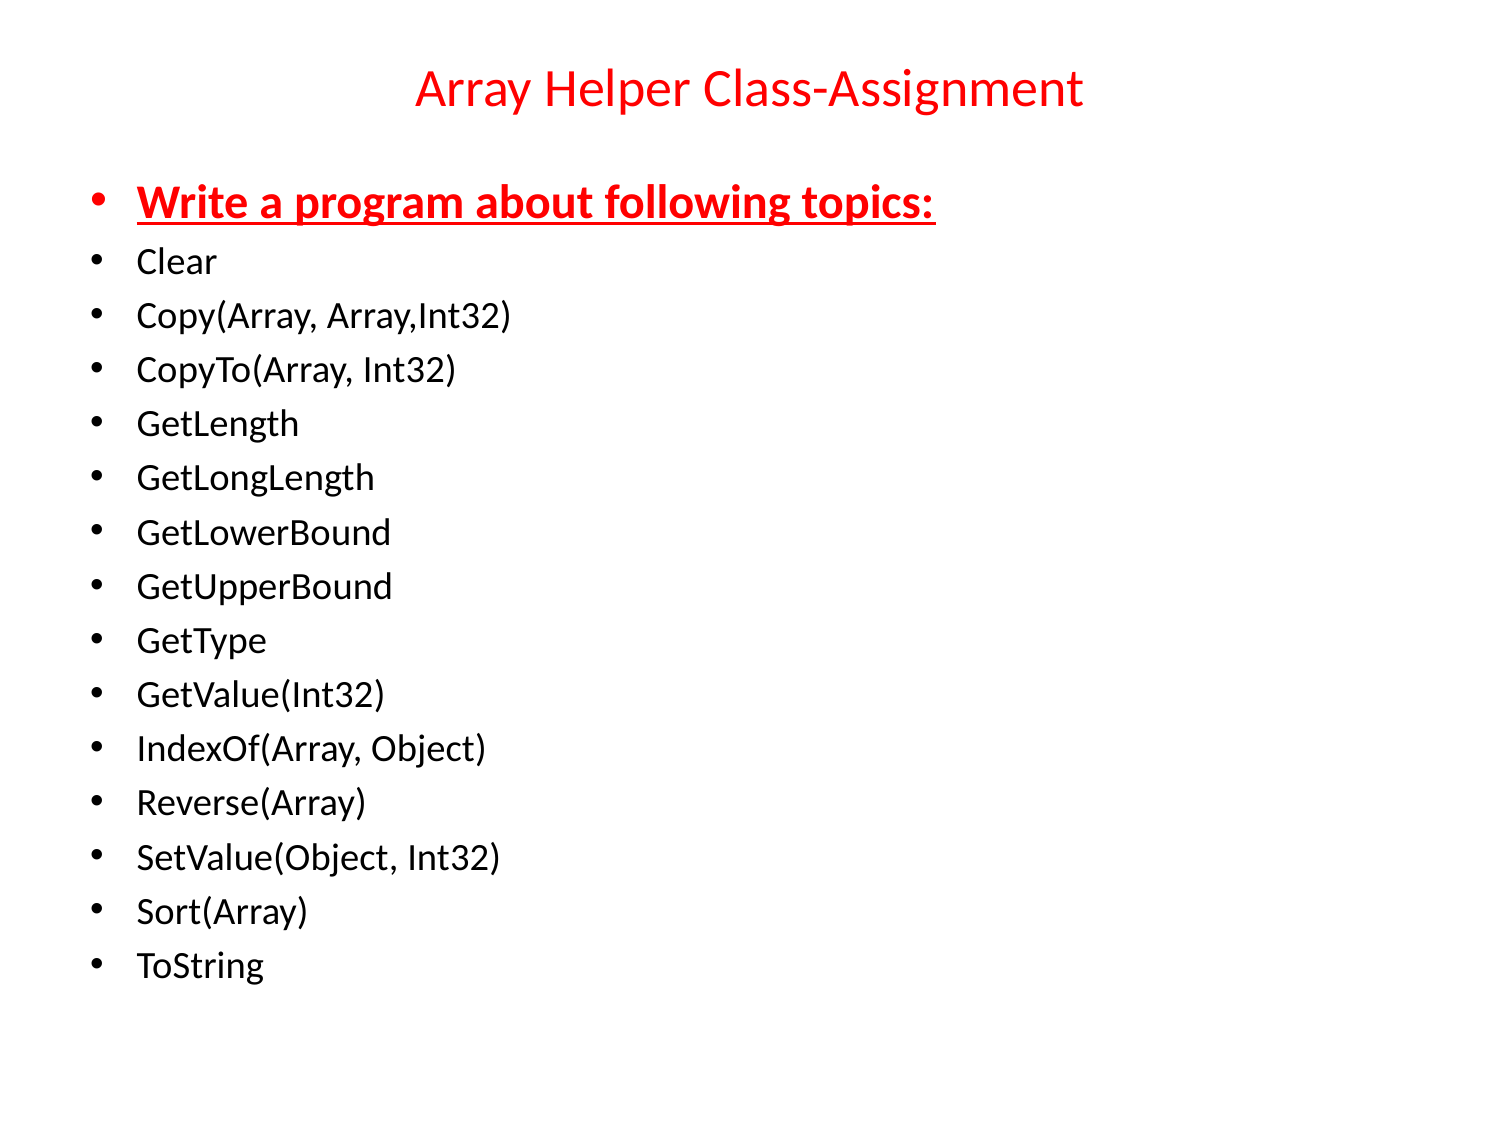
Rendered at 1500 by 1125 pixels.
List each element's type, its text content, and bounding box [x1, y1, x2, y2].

title Array Helper Class-Assignment [75, 45, 1425, 125]
list Write a program about following topics: Clear Copy(Array, Array,Int32) CopyTo(Array, Int32) GetLength GetLongLength GetLowerBound GetUpperBound GetType GetValue(Int32) IndexOf(Array, Object) Reverse(Array) SetValue(Object, Int32) Sort(Array) ToString [75, 162, 1425, 1005]
